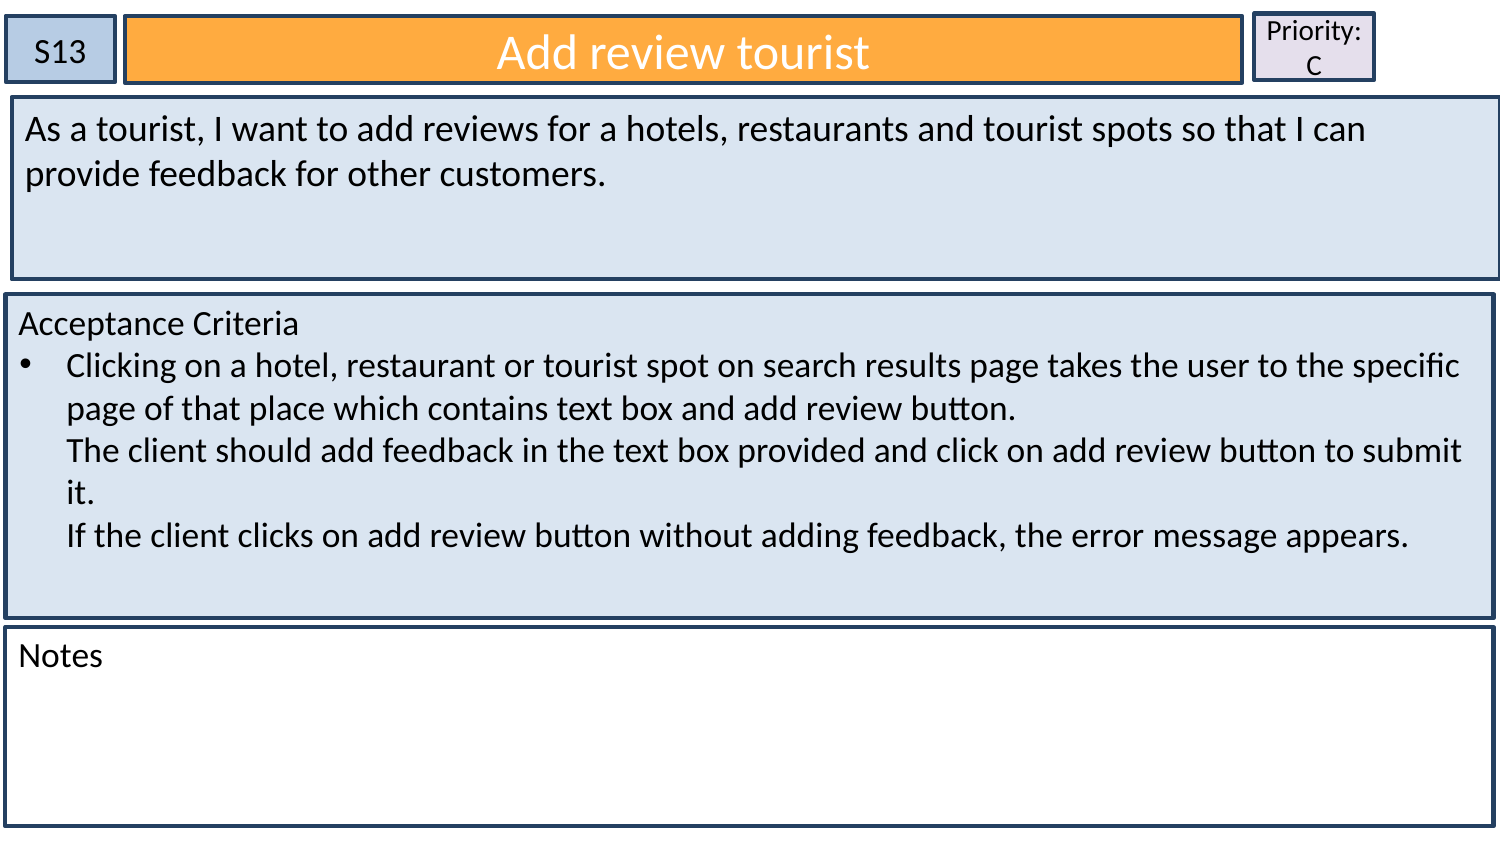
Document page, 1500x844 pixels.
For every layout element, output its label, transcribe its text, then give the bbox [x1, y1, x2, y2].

text_box Notes [5, 627, 1494, 827]
text_box As a tourist, I want to add reviews for a hotels, restaurants and tourist spots so that I can provide feedback for other customers. [11, 96, 1500, 280]
text_box Add review tourist [124, 16, 1243, 83]
text_box Priority: C [1254, 13, 1375, 80]
text_box S13 [5, 15, 115, 83]
title Acceptance Criteria Clicking on a hotel, restaurant or tourist spot on search results page takes the user to the specific page of that place which contains text box and add review button. The client should add feedback in the text box provided and click on add review button to submit it. If the client clicks on add review button without adding feedback, the error message appears. [5, 294, 1494, 619]
